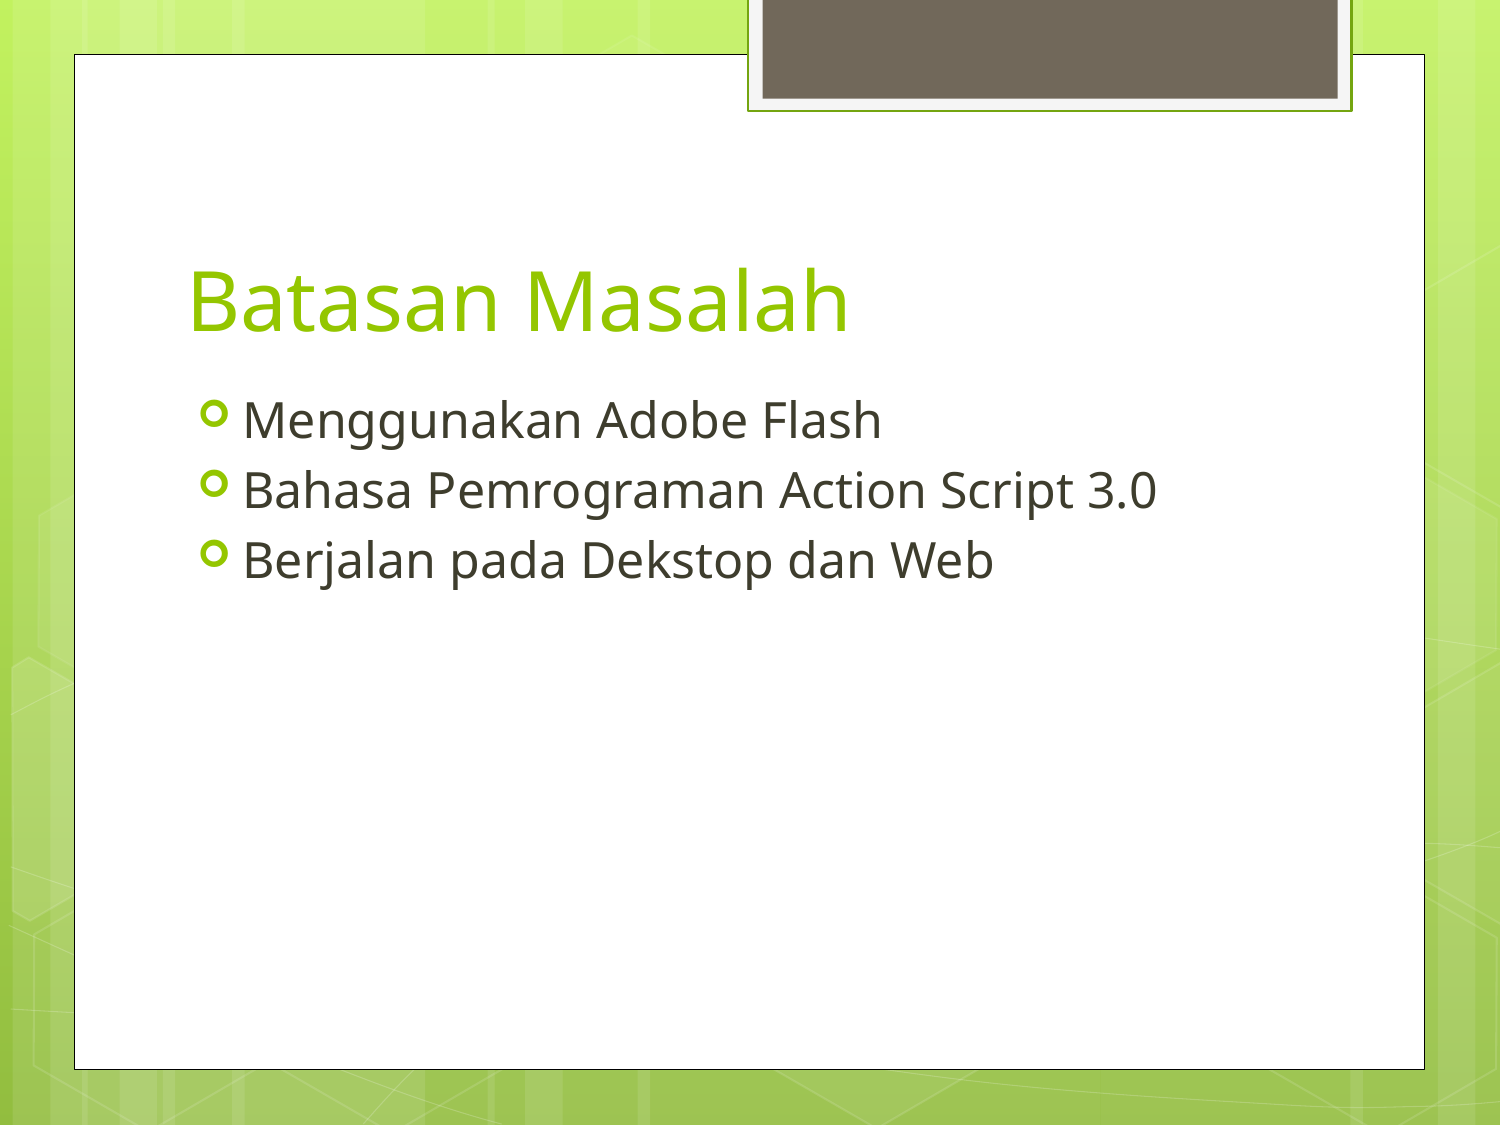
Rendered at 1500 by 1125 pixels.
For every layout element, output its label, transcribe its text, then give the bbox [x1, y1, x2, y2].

title Batasan Masalah [171, 168, 1324, 357]
list Menggunakan Adobe Flash Bahasa Pemrograman Action Script 3.0 Berjalan pada Dekstop dan Web [171, 381, 1283, 957]
